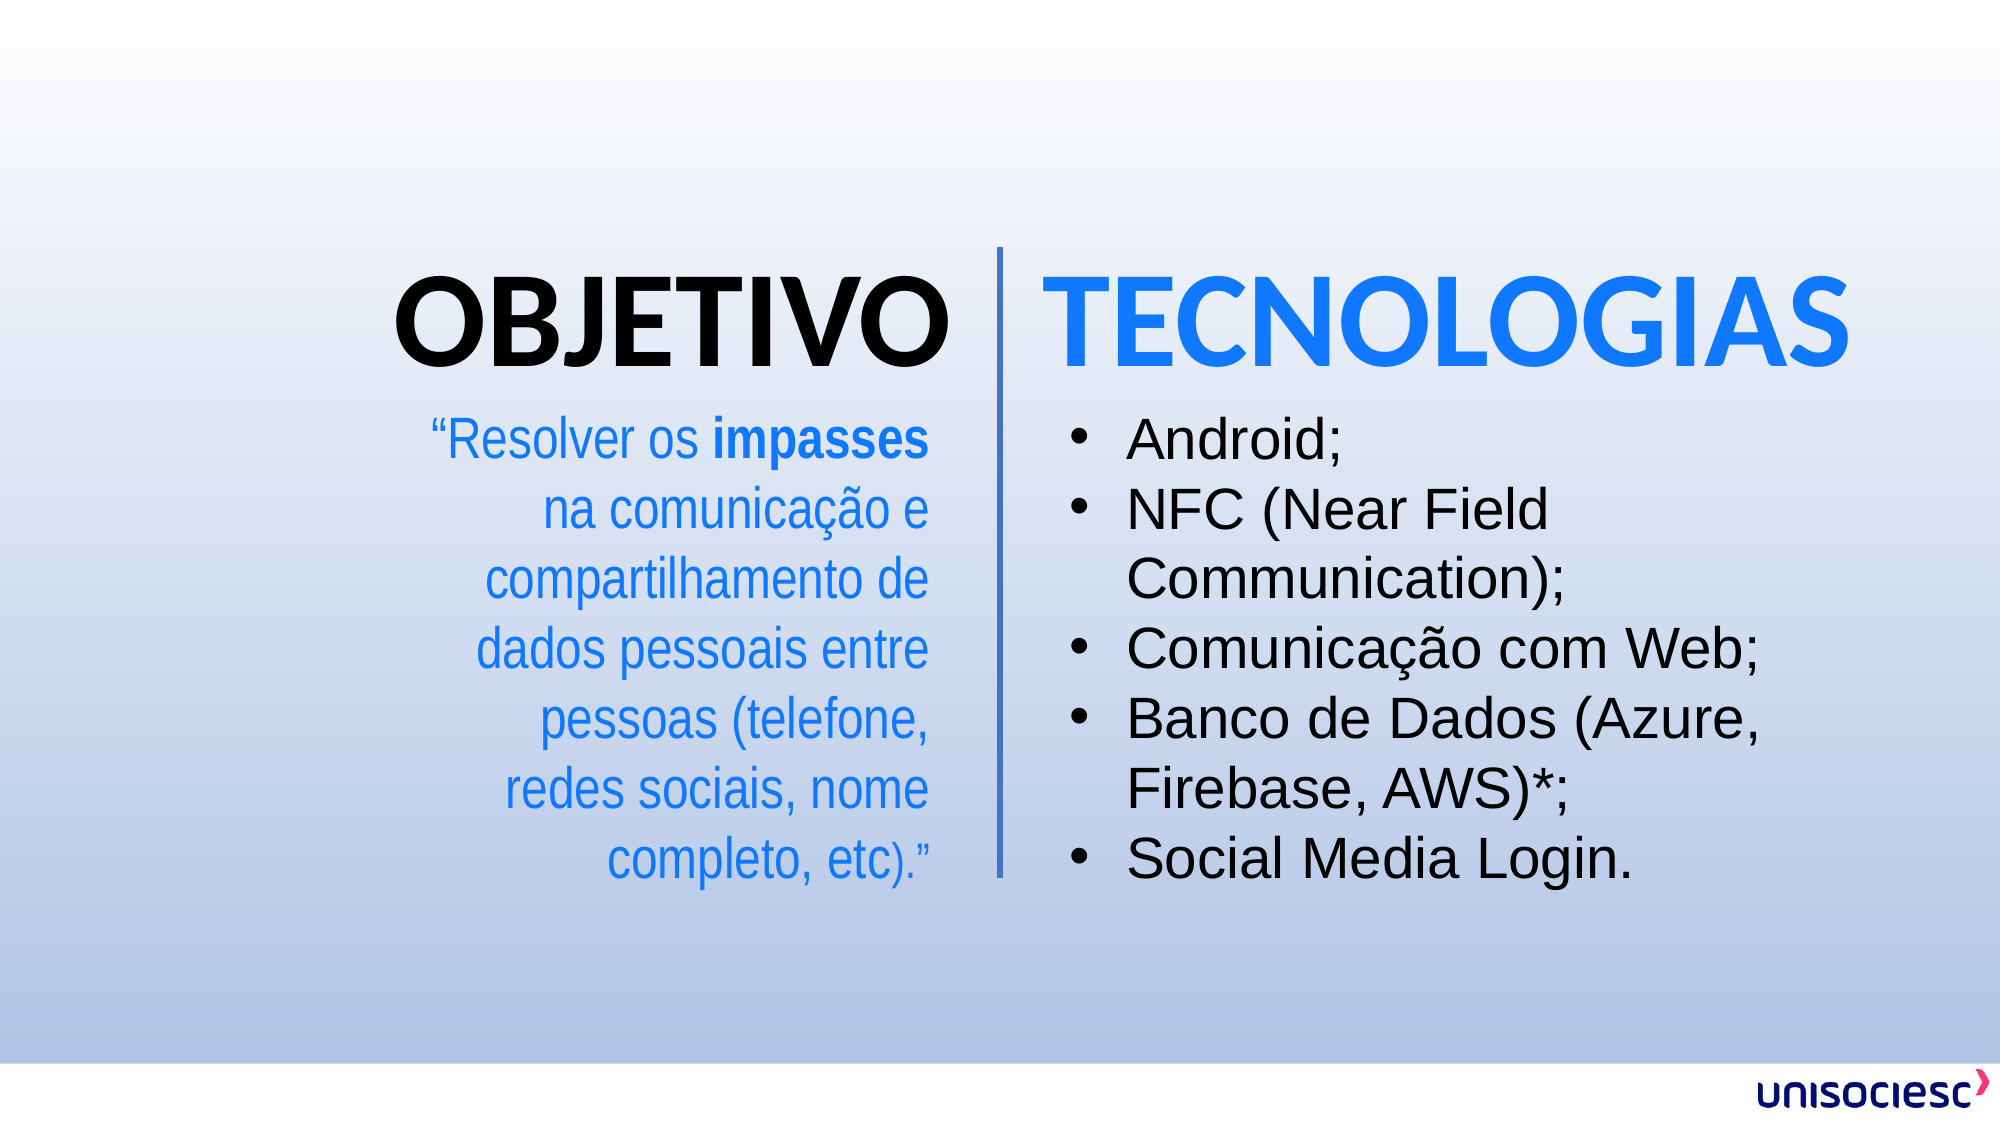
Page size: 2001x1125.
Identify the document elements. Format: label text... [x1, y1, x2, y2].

text_box OBJETIVO [378, 221, 973, 402]
text_box “Resolver os impasses na comunicação e compartilhamento de dados pessoais entre pessoas (telefone, redes sociais, nome completo, etc).” [404, 393, 945, 898]
text_box Android; NFC (Near Field Communication); Comunicação com Web; Banco de Dados (Azure, Firebase, AWS)*; Social Media Login. [1055, 393, 1976, 898]
picture [1720, 1008, 2000, 1125]
text_box TECNOLOGIAS [1027, 221, 1921, 402]
text_box [0, 1062, 1720, 1125]
